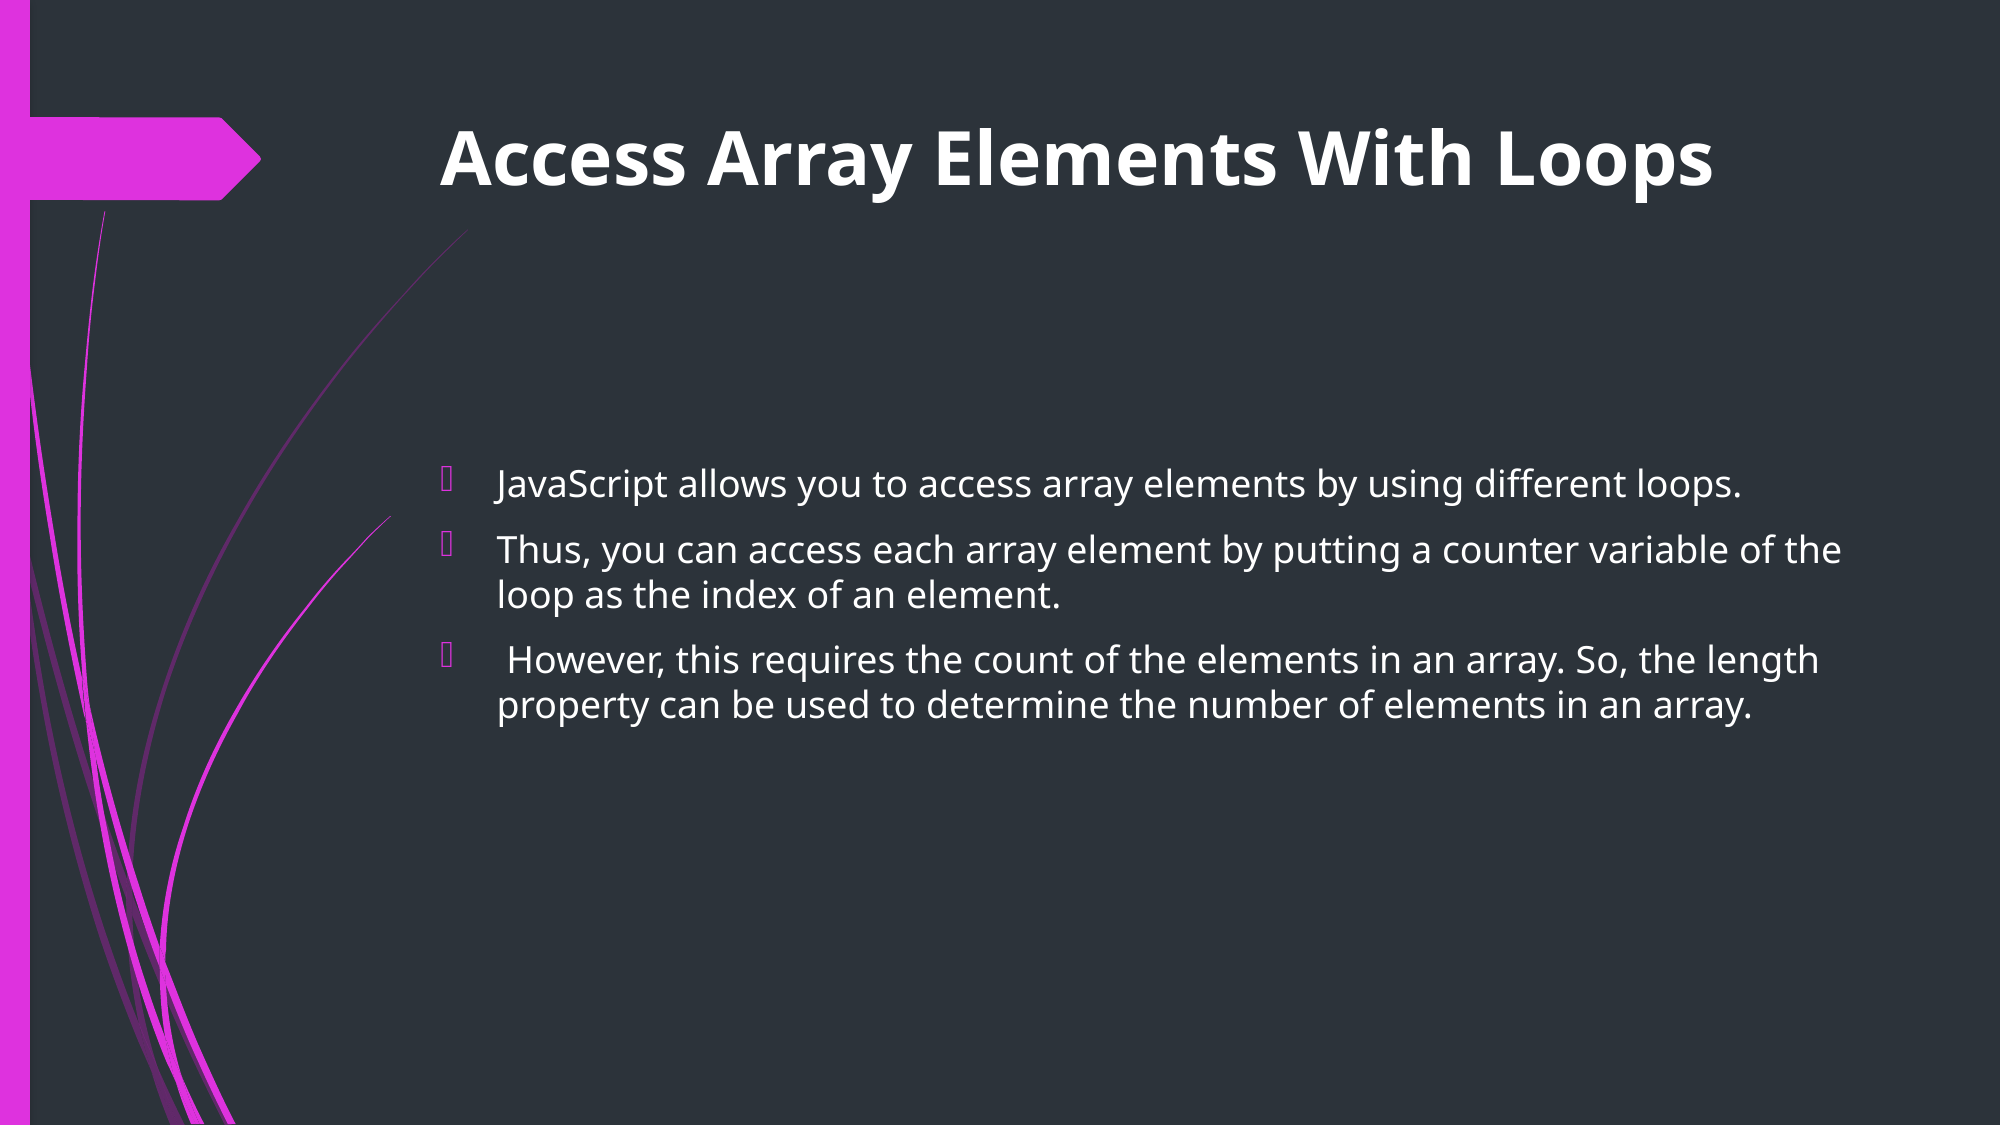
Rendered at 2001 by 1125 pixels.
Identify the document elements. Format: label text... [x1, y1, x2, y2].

list JavaScript allows you to access array elements by using different loops. Thus, you can access each array element by putting a counter variable of the loop as the index of an element. However, this requires the count of the elements in an array. So, the length property can be used to determine the number of elements in an array. [425, 452, 1888, 796]
title Access Array Elements With Loops [425, 102, 1888, 313]
